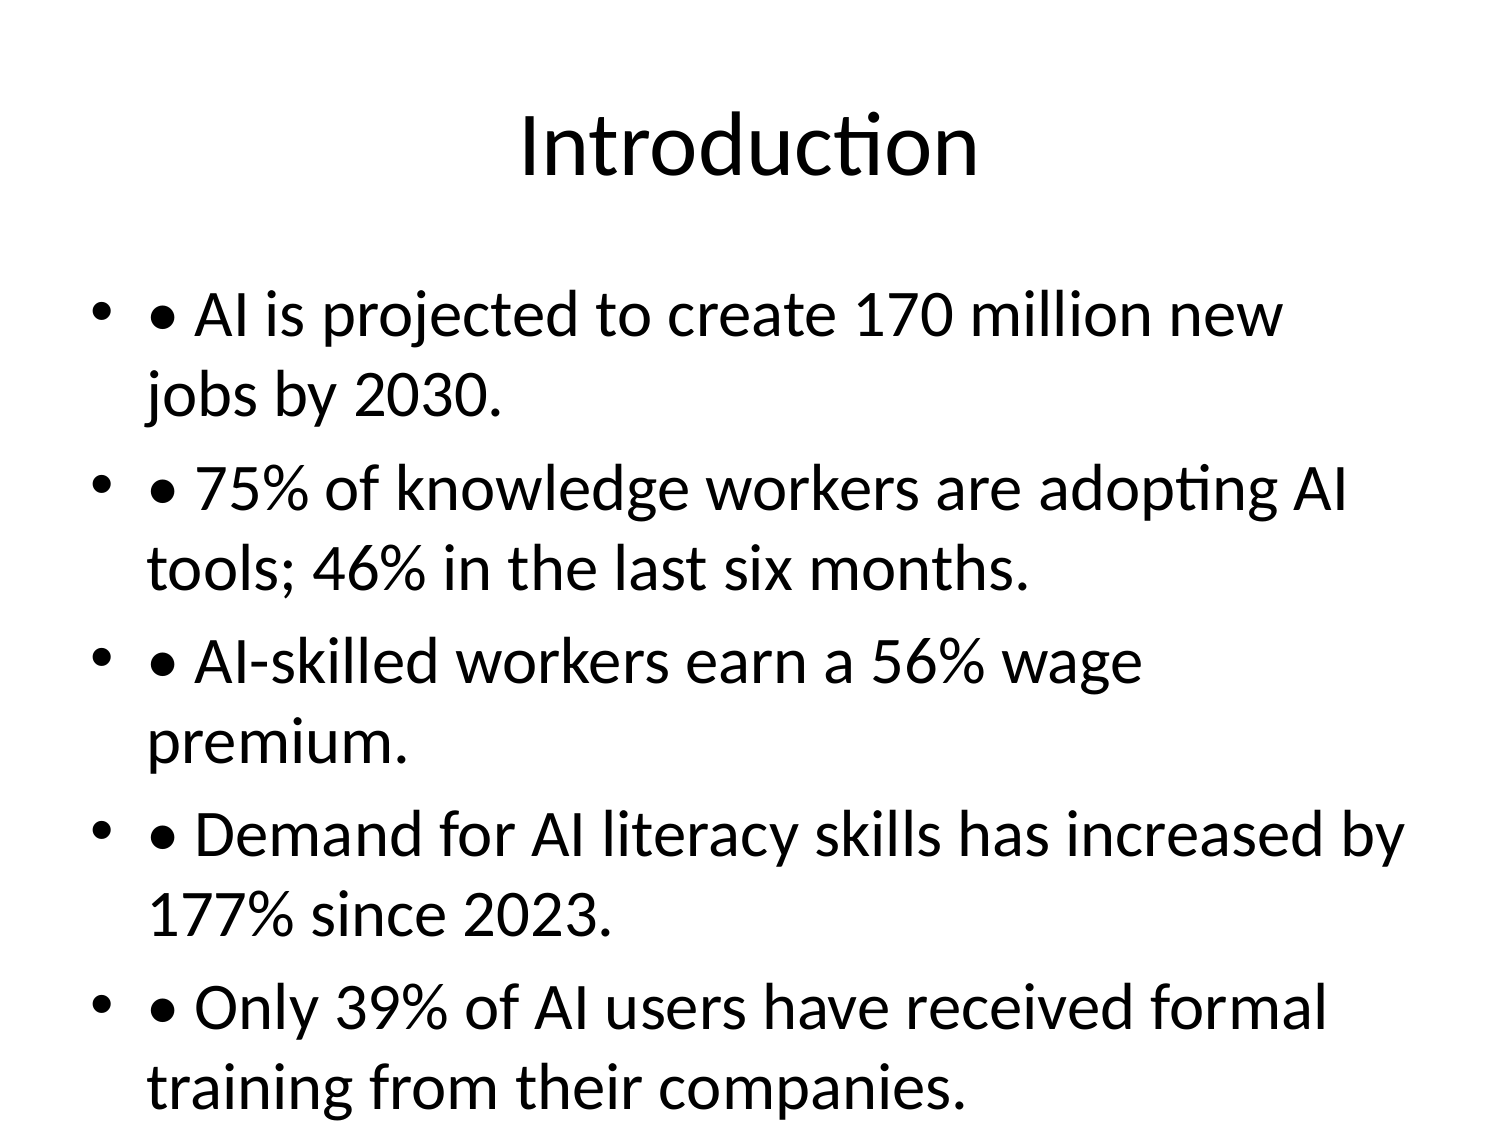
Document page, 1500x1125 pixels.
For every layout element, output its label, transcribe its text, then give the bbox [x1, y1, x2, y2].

list • AI is projected to create 170 million new jobs by 2030. • 75% of knowledge workers are adopting AI tools; 46% in the last six months. • AI-skilled workers earn a 56% wage premium. • Demand for AI literacy skills has increased by 177% since 2023. • Only 39% of AI users have received formal training from their companies. [75, 262, 1425, 1005]
title Introduction [75, 45, 1425, 233]
